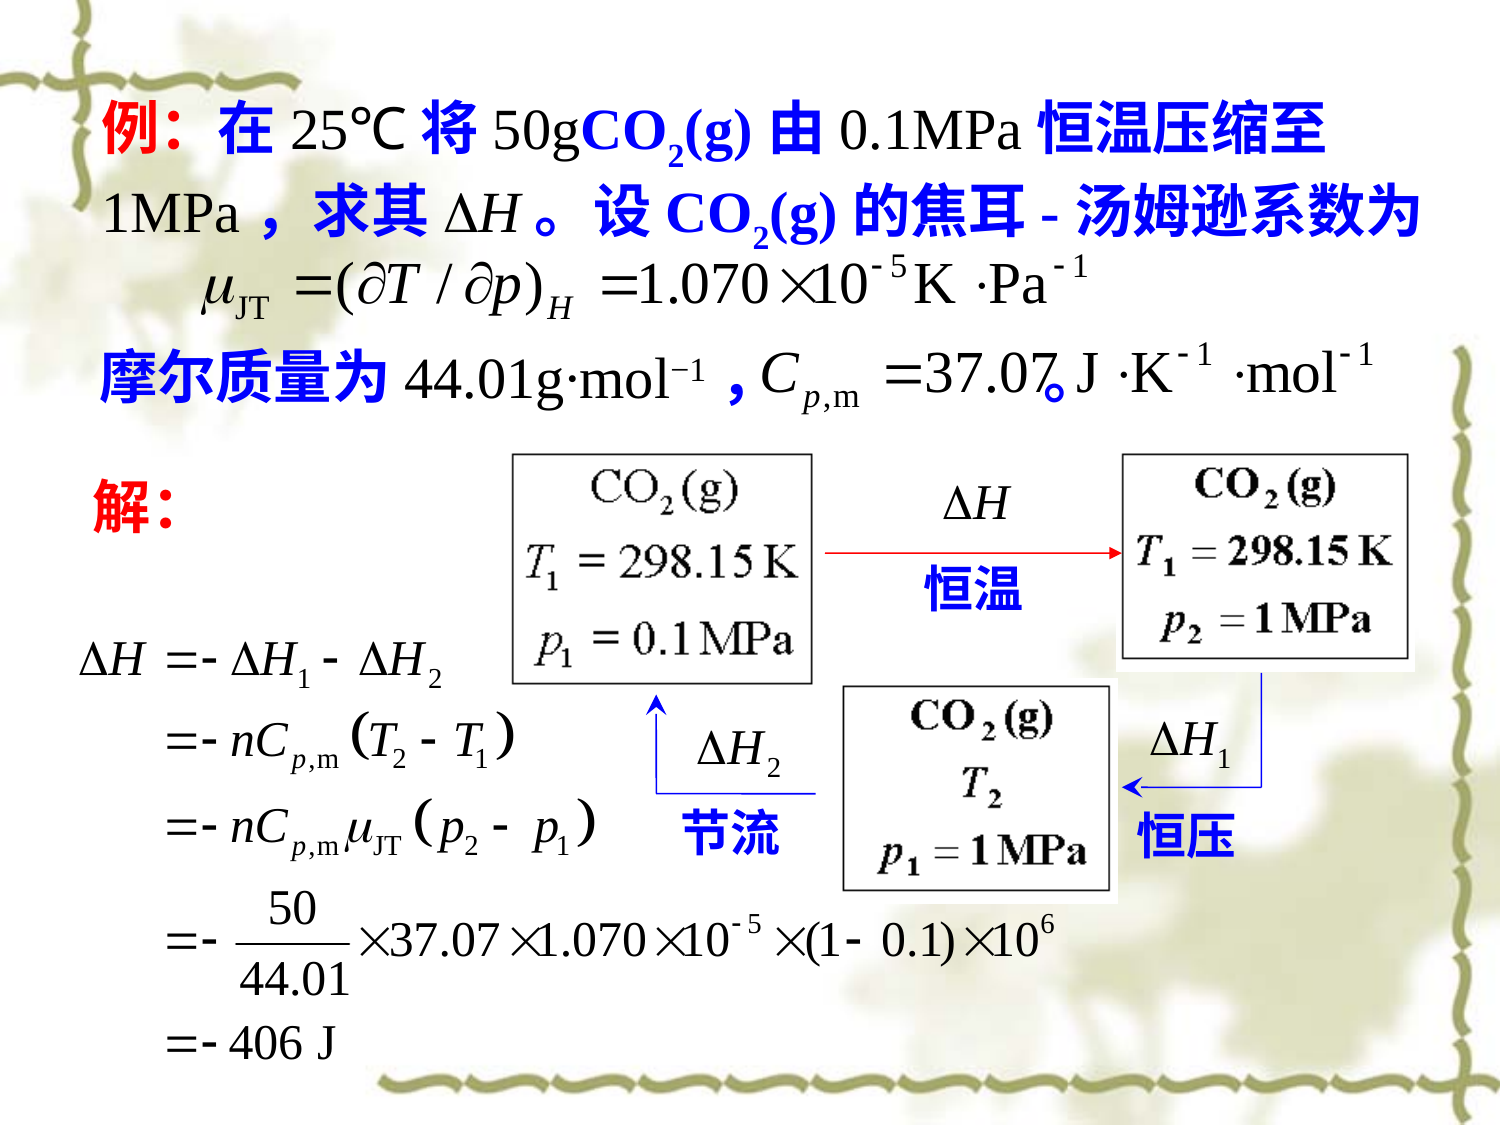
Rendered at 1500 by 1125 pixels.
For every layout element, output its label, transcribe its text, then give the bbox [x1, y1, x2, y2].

text_box 解： [78, 462, 244, 548]
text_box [1121, 672, 1262, 788]
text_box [1141, 704, 1239, 781]
text_box 恒压 [1124, 796, 1282, 872]
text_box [934, 473, 1023, 529]
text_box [70, 625, 1068, 1073]
picture [0, 0, 1500, 1125]
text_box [1116, 446, 1415, 673]
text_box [1073, 677, 1119, 904]
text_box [505, 446, 819, 623]
text_box 恒温 [908, 550, 1068, 624]
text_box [84, 84, 1440, 428]
